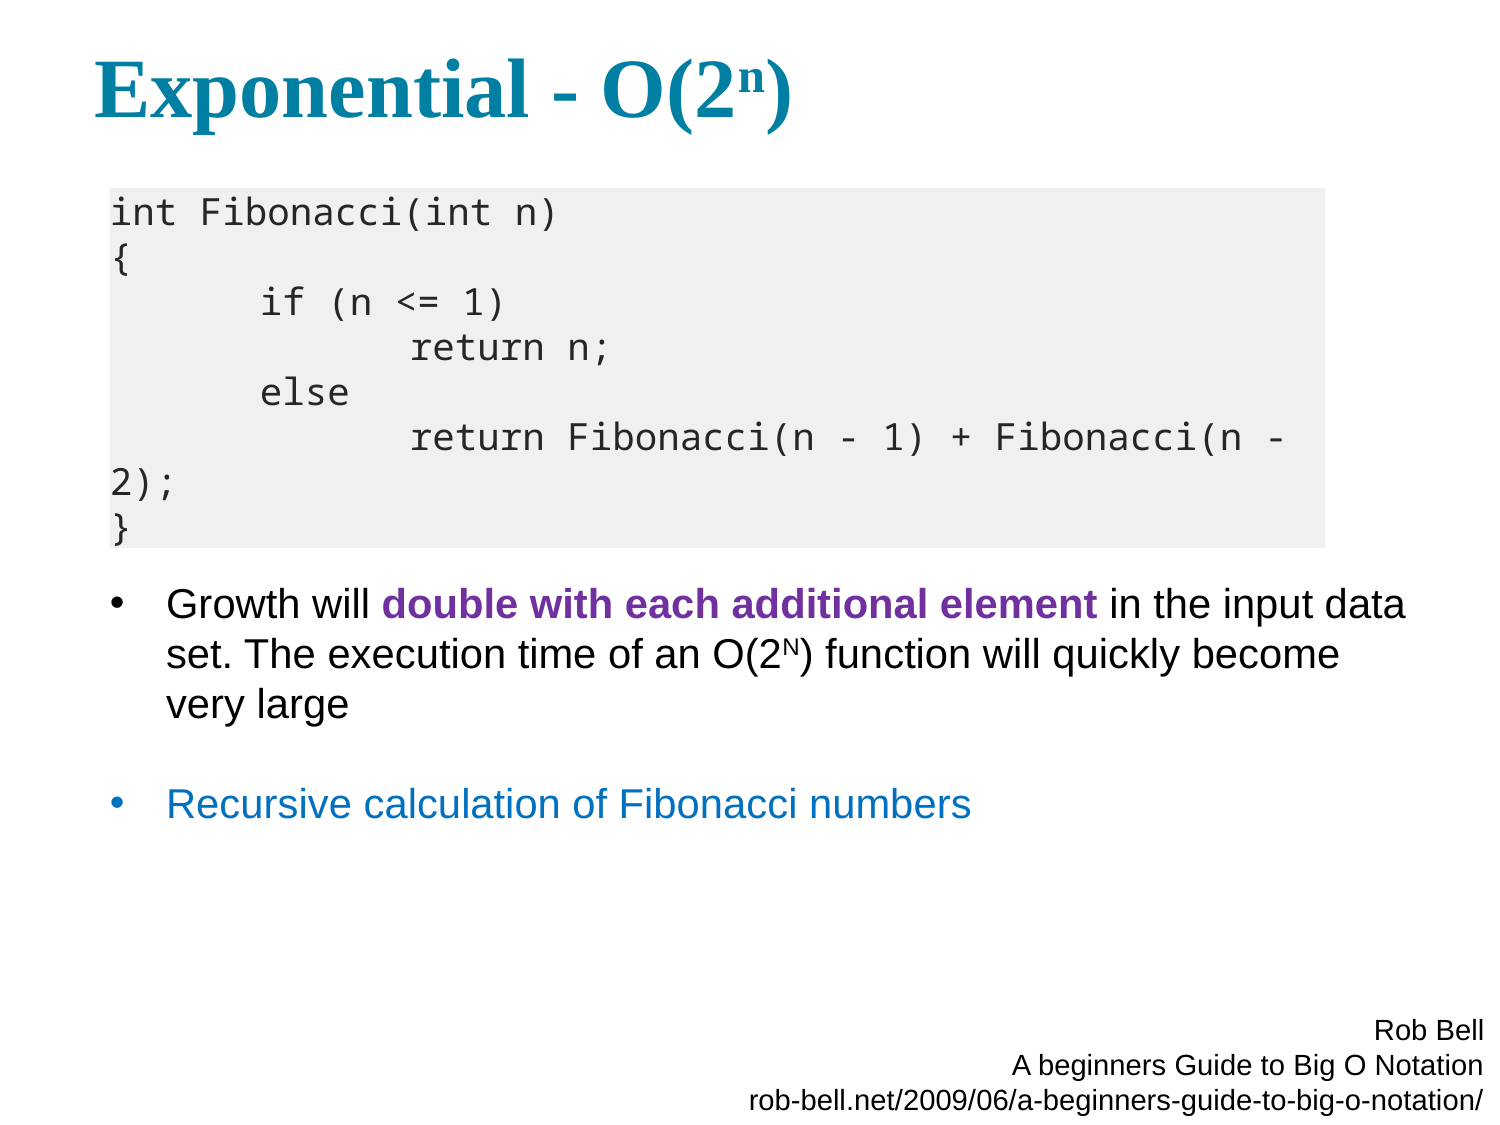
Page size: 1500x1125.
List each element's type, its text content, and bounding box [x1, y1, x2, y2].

text_box Growth will double with each additional element in the input data set. The execution time of an O(2N) function will quickly become very large Recursive calculation of Fibonacci numbers [94, 569, 1435, 835]
text_box int Fibonacci(int n) { if (n <= 1) return n; else return Fibonacci(n - 1) + Fibonacci(n - 2); } [109, 187, 1326, 548]
text_box Rob Bell A beginners Guide to Big O Notation rob-bell.net/2009/06/a-beginners-guide-to-big-o-notation/ [733, 1003, 1500, 1124]
title Exponential - O(2n) [57, 16, 1409, 150]
